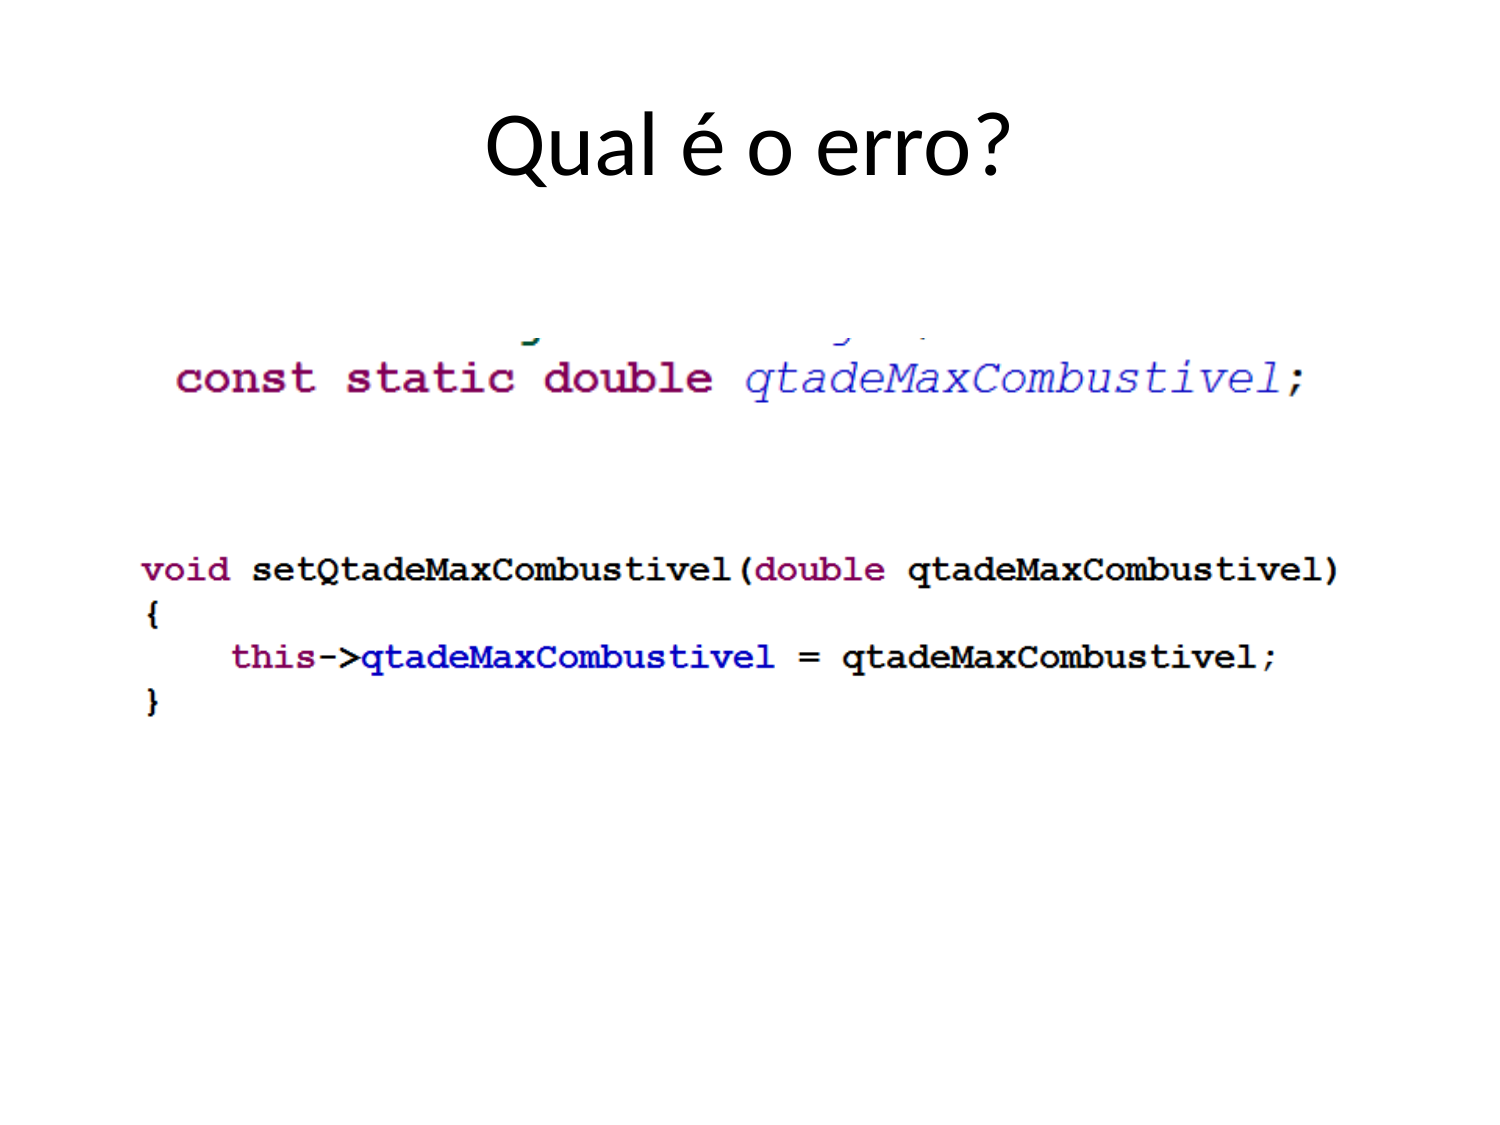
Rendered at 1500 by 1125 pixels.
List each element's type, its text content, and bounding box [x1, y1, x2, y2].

picture [77, 514, 1423, 749]
picture [88, 337, 1476, 410]
title Qual é o erro? [75, 45, 1425, 233]
